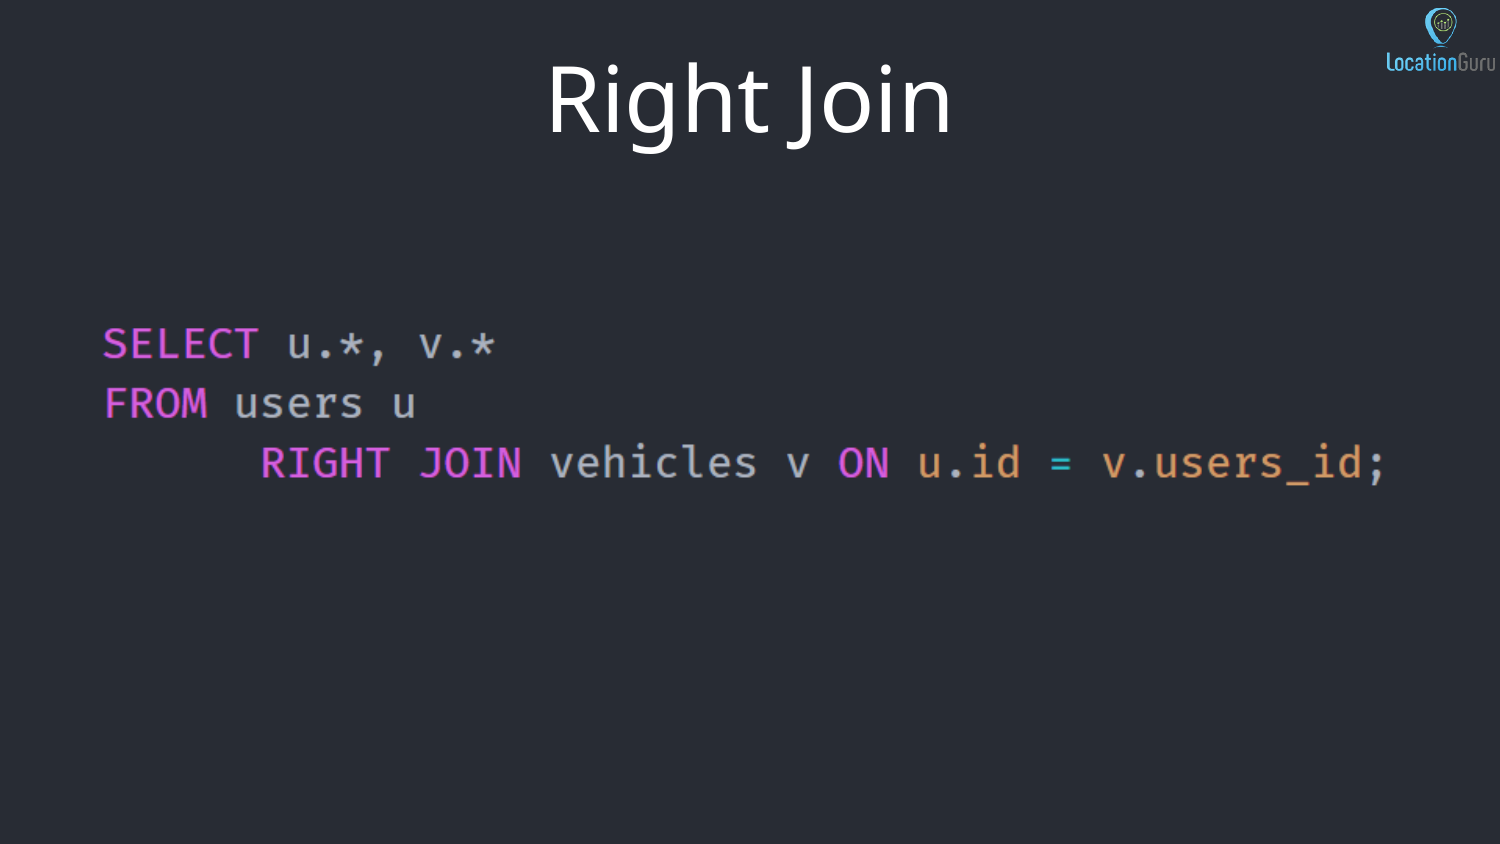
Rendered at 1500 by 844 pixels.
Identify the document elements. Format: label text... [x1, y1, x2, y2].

picture [90, 316, 1410, 528]
picture [1387, 8, 1495, 71]
title Right Join [75, 33, 1425, 175]
